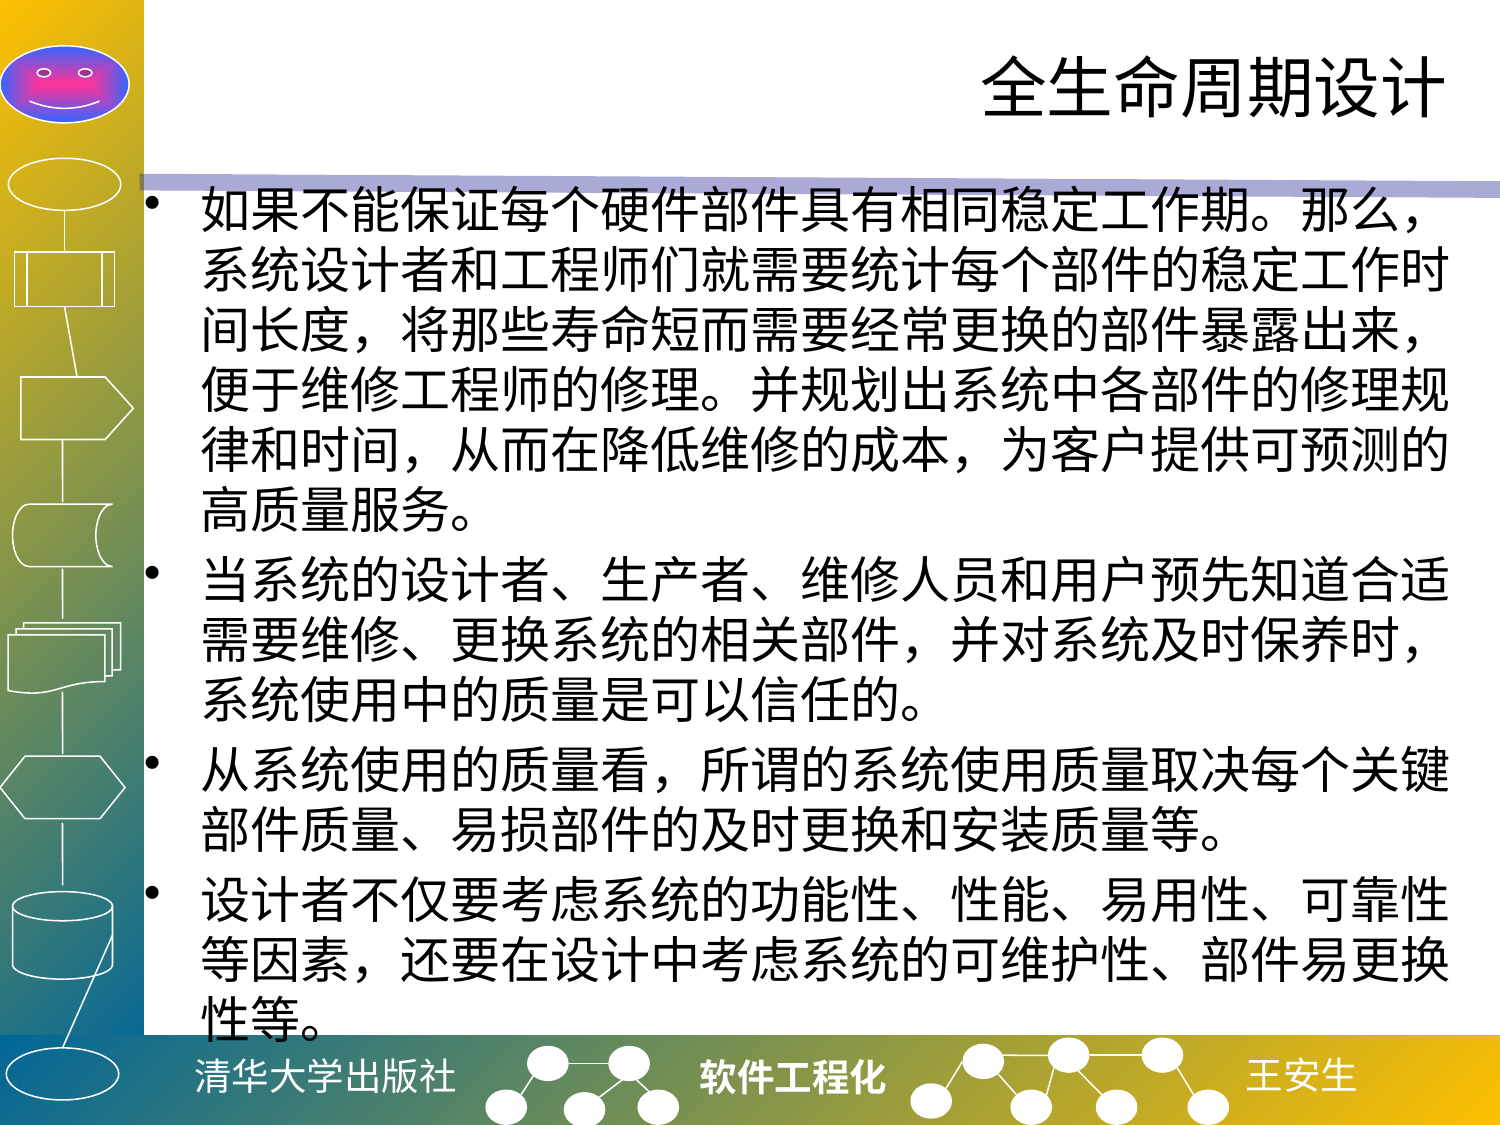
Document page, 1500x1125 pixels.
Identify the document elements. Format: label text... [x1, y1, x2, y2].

title 全生命周期设计 [187, 24, 1463, 147]
list 如果不能保证每个硬件部件具有相同稳定工作期。那么，系统设计者和工程师们就需要统计每个部件的稳定工作时间长度，将那些寿命短而需要经常更换的部件暴露出来，便于维修工程师的修理。并规划出系统中各部件的修理规律和时间，从而在降低维修的成本，为客户提供可预测的高质量服务。 当系统的设计者、生产者、维修人员和用户预先知道合适需要维修、更换系统的相关部件，并对系统及时保养时，系统使用中的质量是可以信任的。 从系统使用的质量看，所谓的系统使用质量取决每个关键部件质量、易损部件的及时更换和安装质量等。 设计者不仅要考虑系统的功能性、性能、易用性、可靠性等因素，还要在设计中考虑系统的可维护性、部件易更换性等。 [128, 171, 1489, 1051]
